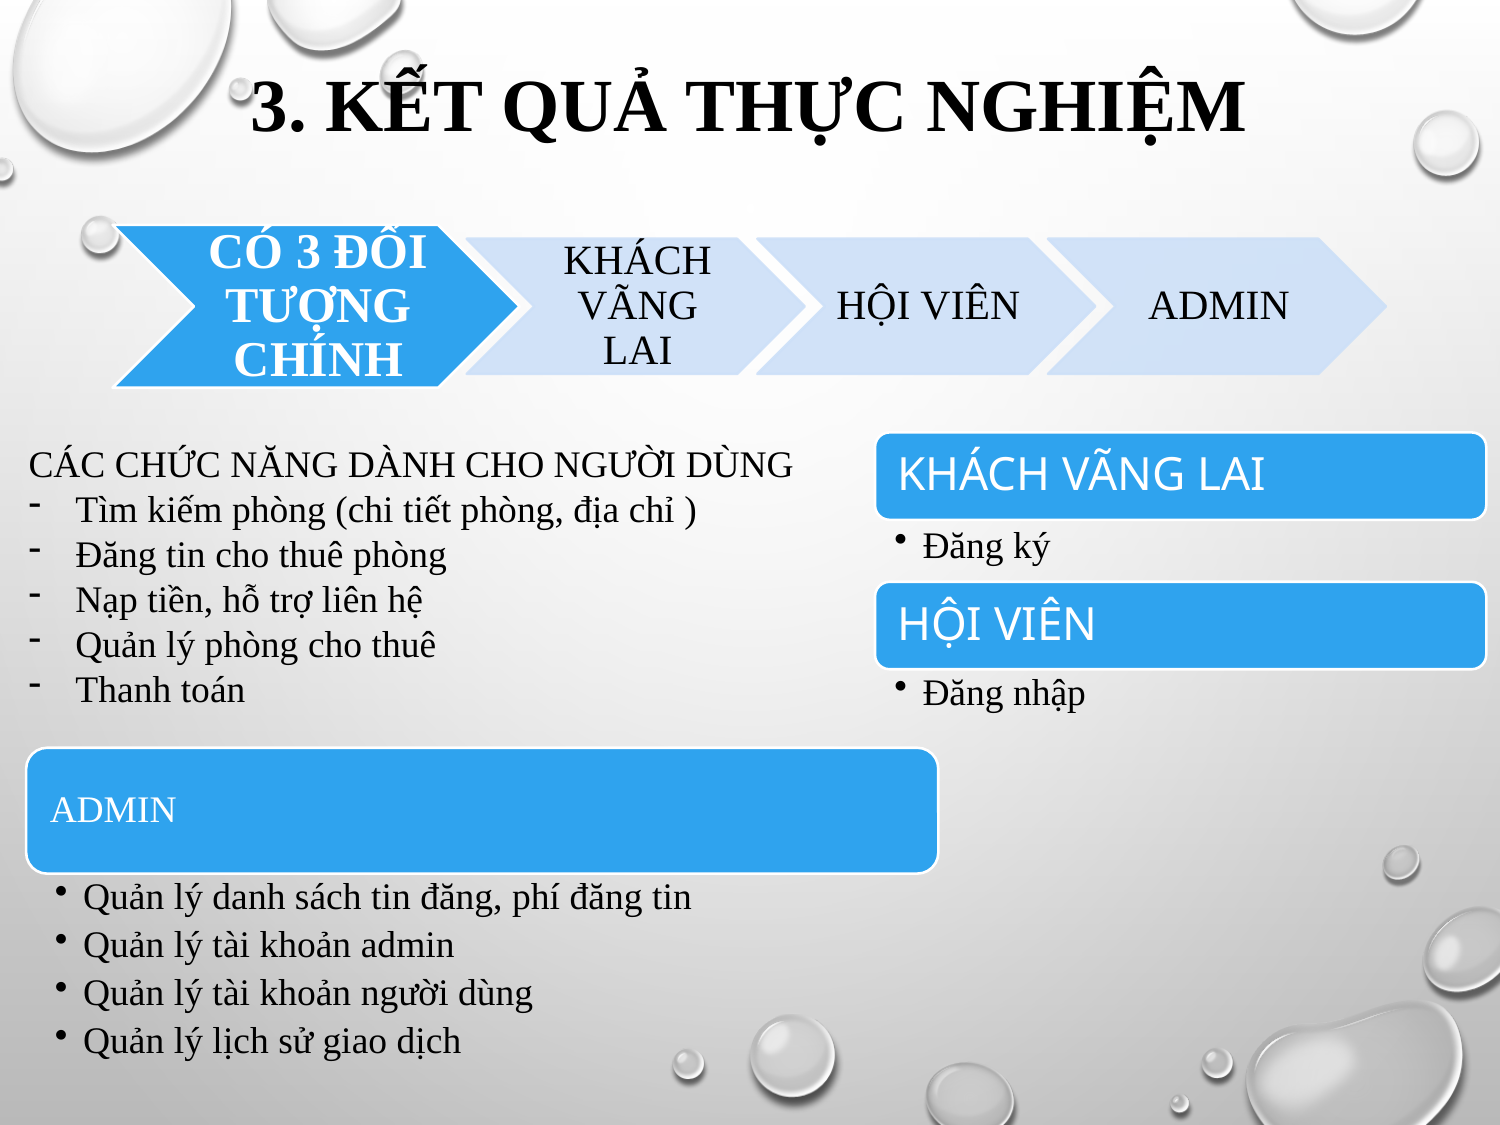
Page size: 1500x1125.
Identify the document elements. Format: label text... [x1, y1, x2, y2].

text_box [25, 747, 939, 1066]
text_box 3. KẾT QUẢ THỰC NGHIỆM [37, 49, 1461, 154]
text_box CÁC CHỨC NĂNG DÀNH CHO NGƯỜI DÙNG Tìm kiếm phòng (chi tiết phòng, địa chỉ ) Đăng tin cho thuê phòng Nạp tiền, hỗ trợ liên hệ Quản lý phòng cho thuê Thanh toán [13, 432, 838, 718]
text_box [111, 207, 1387, 405]
picture [0, 0, 1500, 1125]
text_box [874, 432, 1487, 732]
